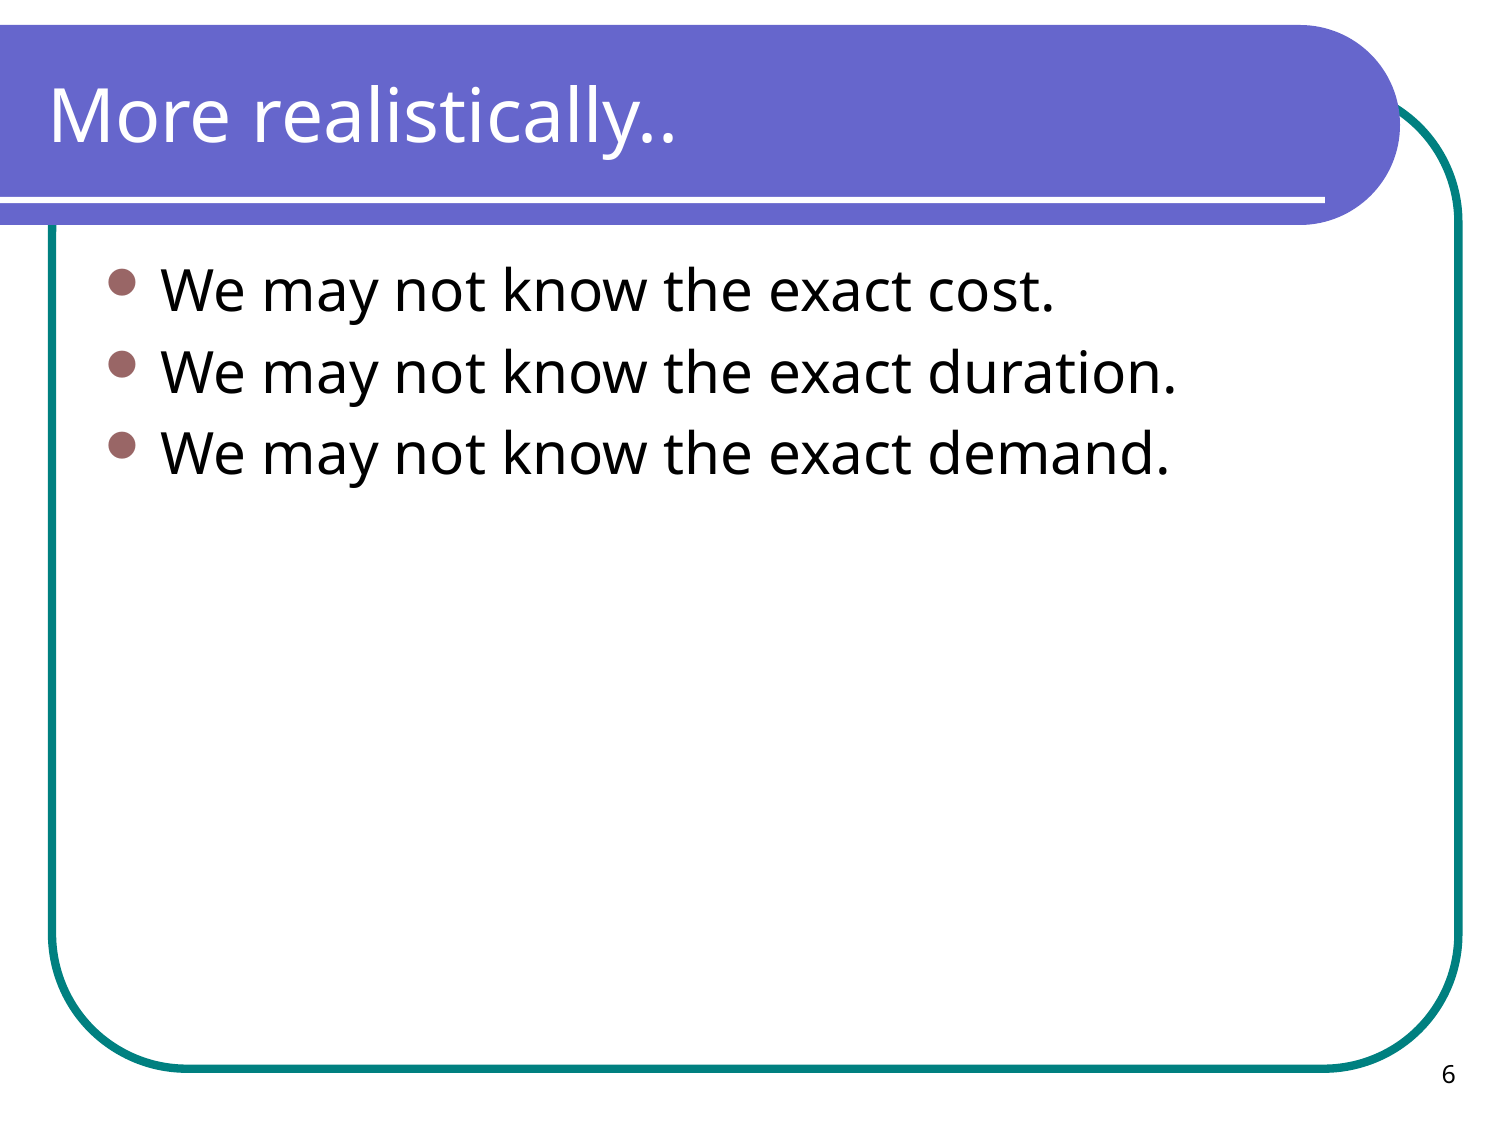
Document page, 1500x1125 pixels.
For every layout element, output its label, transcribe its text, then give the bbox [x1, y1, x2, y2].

list We may not know the exact cost. We may not know the exact duration. We may not know the exact demand. [89, 245, 1407, 988]
title More realistically.. [32, 37, 1347, 188]
slide_number 6 [1120, 1024, 1472, 1101]
